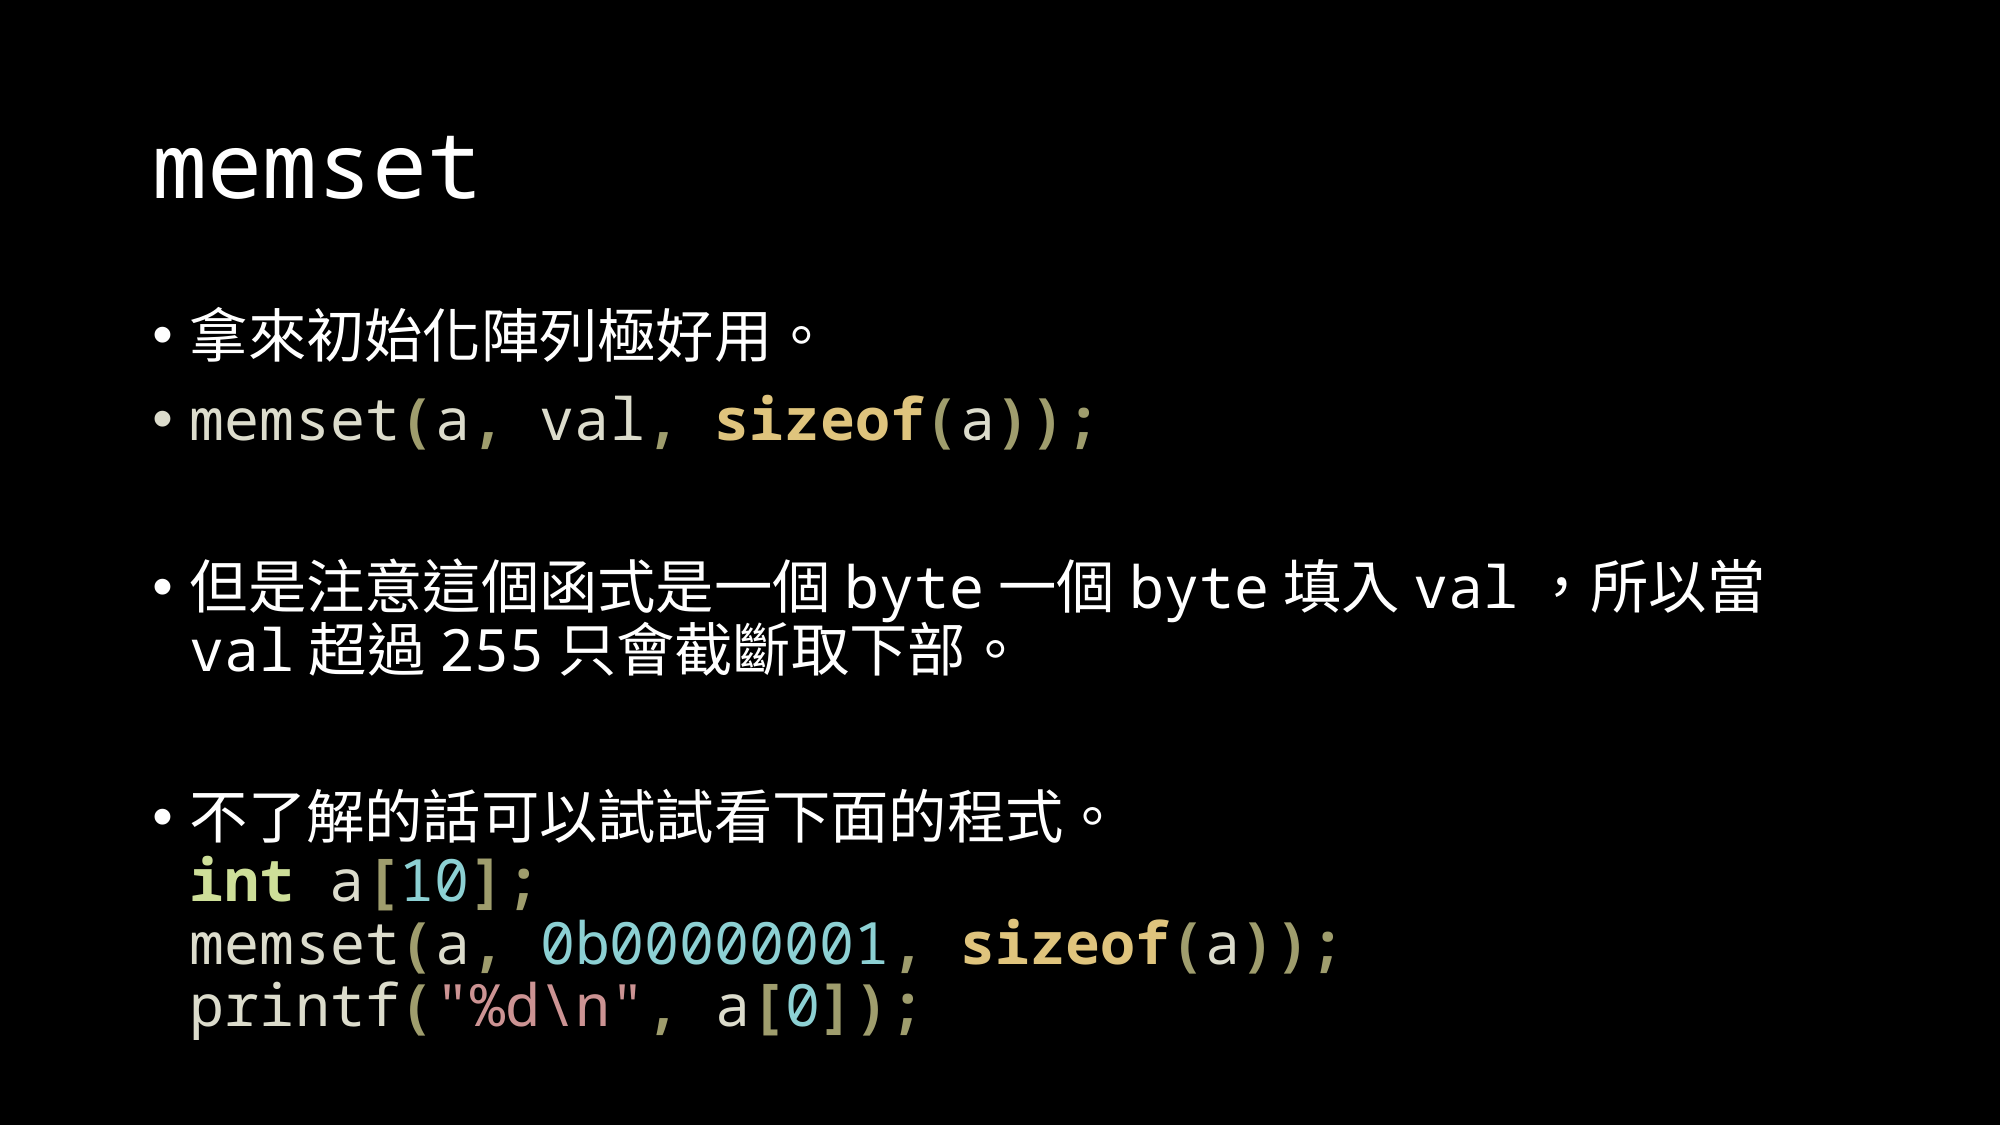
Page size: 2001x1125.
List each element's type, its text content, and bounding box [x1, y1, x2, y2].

title memset [137, 59, 1863, 278]
list 拿來初始化陣列極好用。 memset(a, val, sizeof(a)); 但是注意這個函式是一個byte一個byte填入val，所以當val超過255只會截斷取下部。 不了解的話可以試試看下面的程式。 int a[10]; memset(a, 0b00000001, sizeof(a)); printf("%d\n", a[0]); [137, 299, 1863, 1125]
